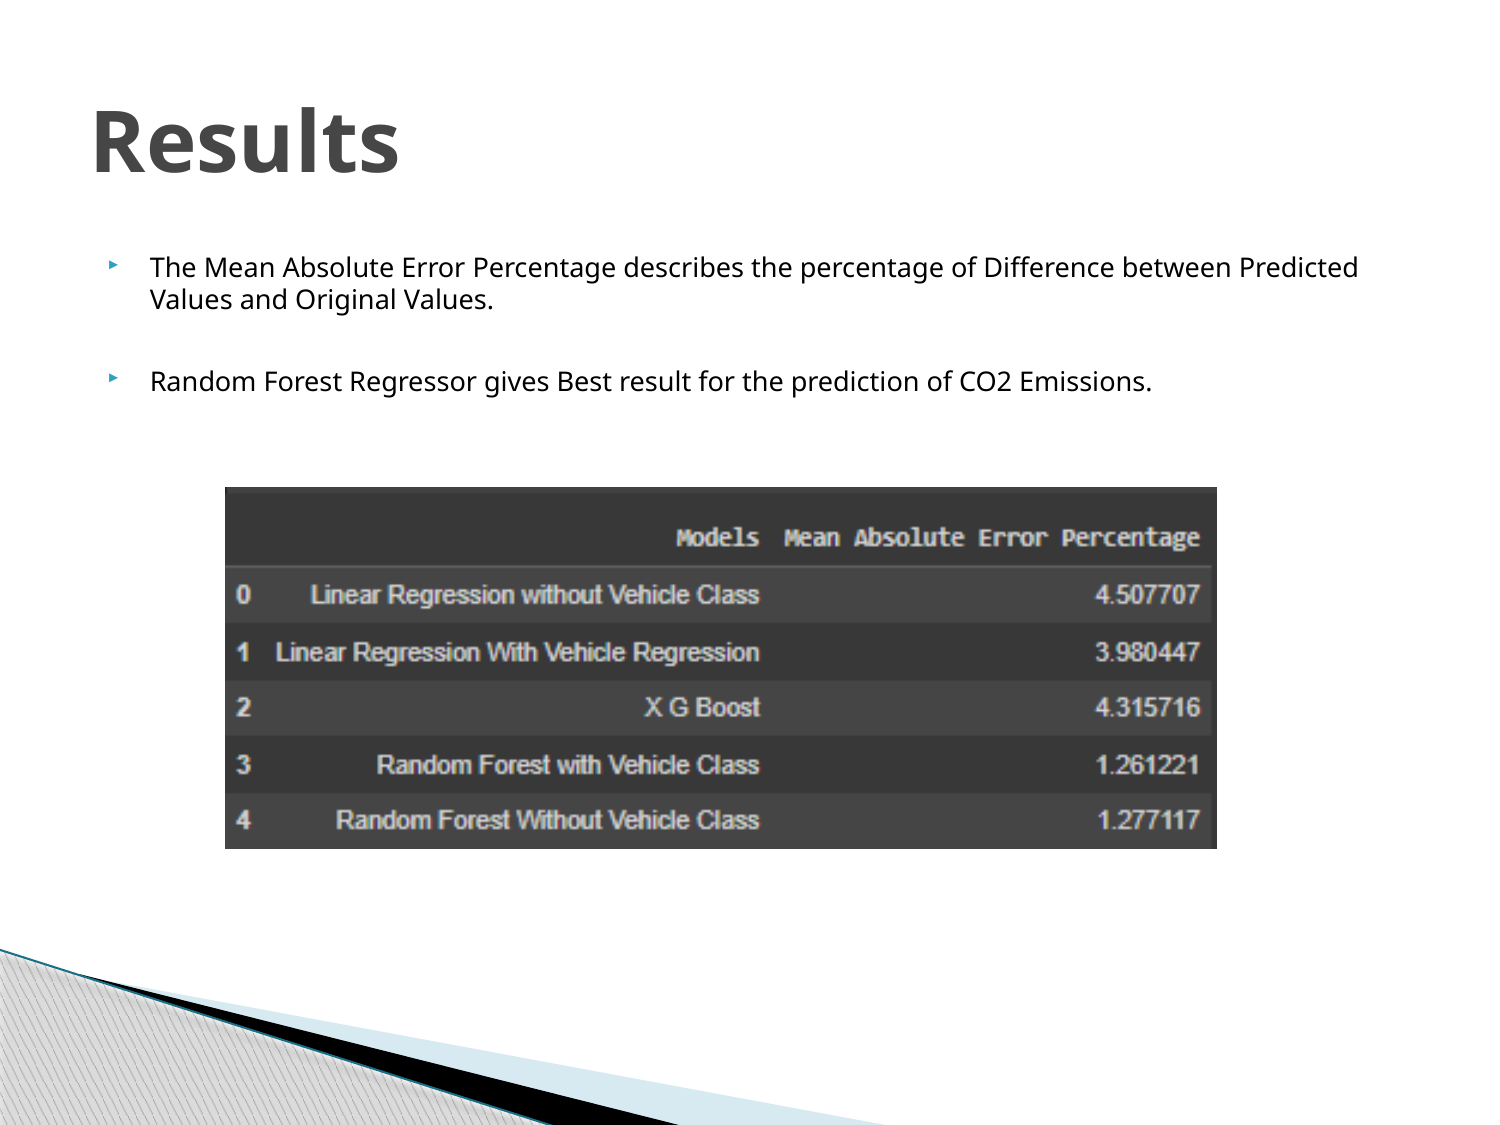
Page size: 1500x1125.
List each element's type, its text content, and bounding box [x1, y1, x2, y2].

title Results [75, 45, 1425, 233]
list The Mean Absolute Error Percentage describes the percentage of Difference between Predicted Values and Original Values. Random Forest Regressor gives Best result for the prediction of CO2 Emissions. [75, 243, 1425, 986]
picture [224, 487, 1217, 850]
